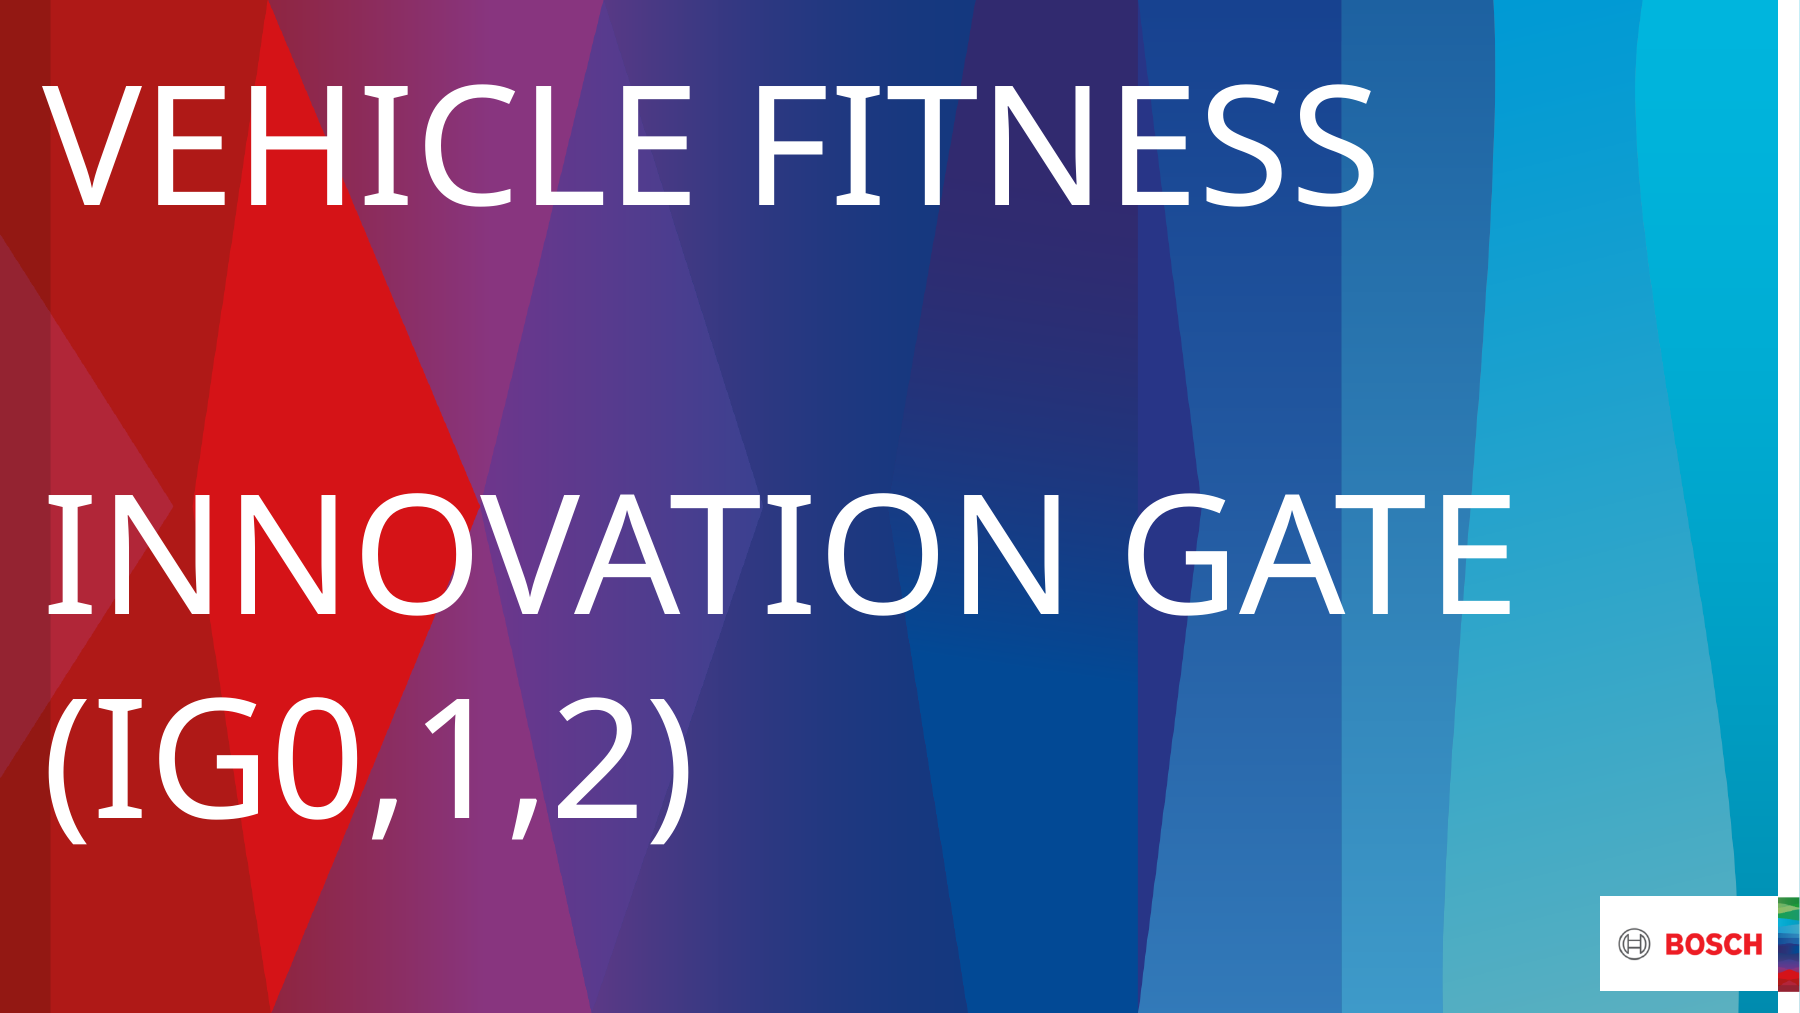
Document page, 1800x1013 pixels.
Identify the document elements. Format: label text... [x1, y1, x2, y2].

picture [0, 0, 1800, 1013]
title Vehicle Fitness Innovation gate (ig0,1,2) [42, 42, 1663, 897]
